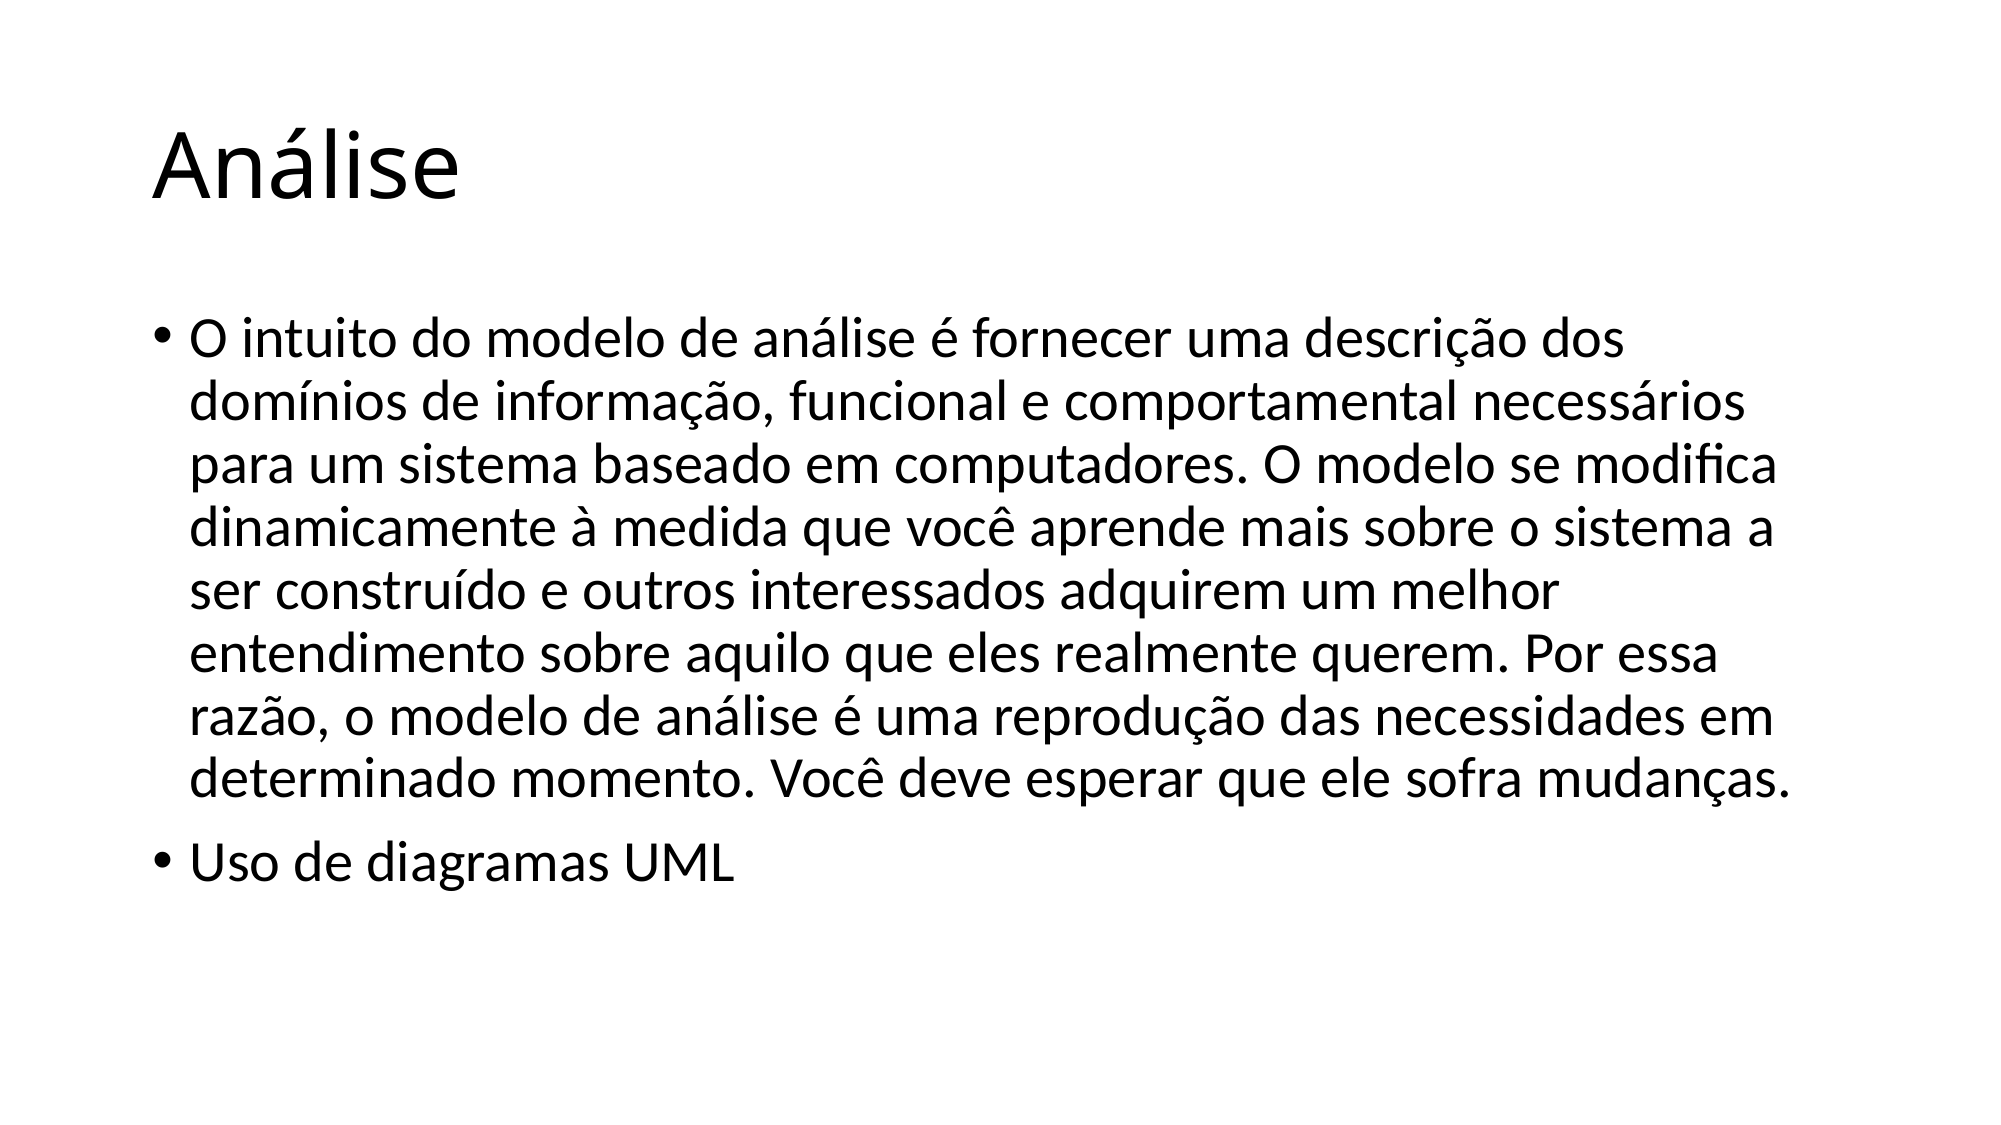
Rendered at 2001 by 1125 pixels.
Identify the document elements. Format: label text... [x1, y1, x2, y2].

title Análise [137, 59, 1863, 278]
list O intuito do modelo de análise é fornecer uma descrição dos domínios de informação, funcional e comportamental necessários para um sistema baseado em computadores. O modelo se modifica dinamicamente à medida que você aprende mais sobre o sistema a ser construído e outros interessados adquirem um melhor entendimento sobre aquilo que eles realmente querem. Por essa razão, o modelo de análise é uma reprodução das necessidades em determinado momento. Você deve esperar que ele sofra mudanças. Uso de diagramas UML [137, 299, 1863, 1014]
